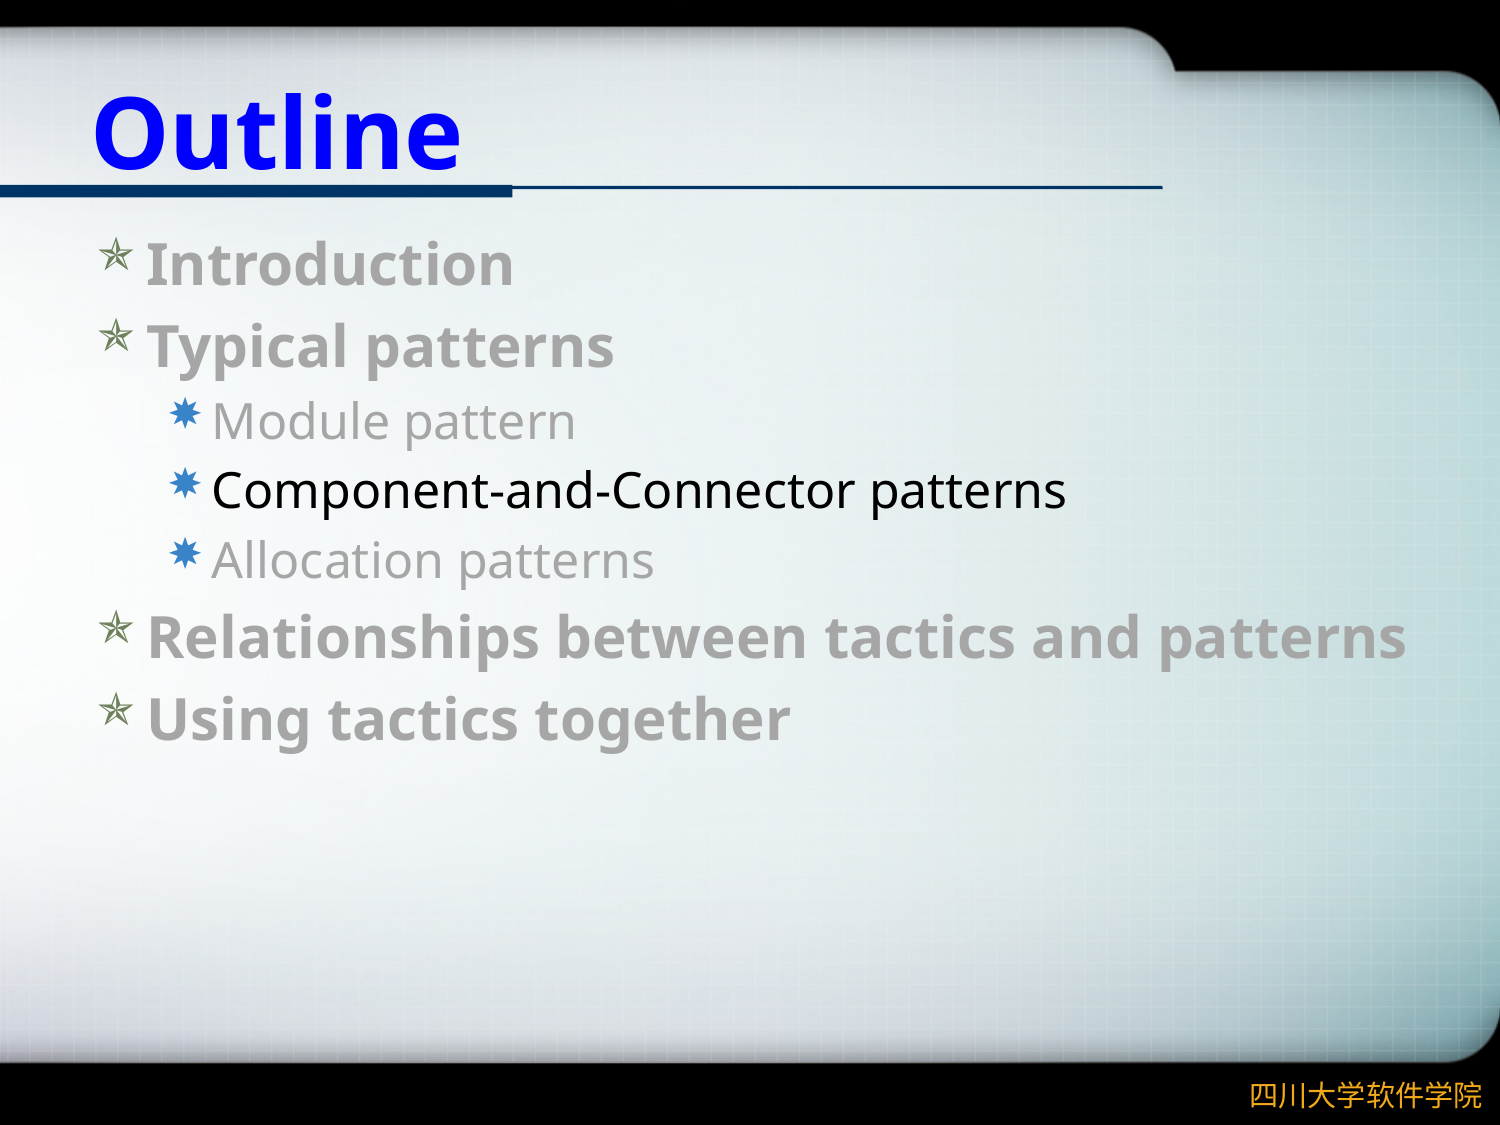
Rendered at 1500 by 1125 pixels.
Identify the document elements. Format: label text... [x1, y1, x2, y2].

title Outline [75, 78, 1500, 180]
picture [0, 0, 1500, 1125]
list Introduction Typical patterns Module pattern Component-and-Connector patterns Allocation patterns Relationships between tactics and patterns Using tactics together [75, 219, 1447, 1083]
